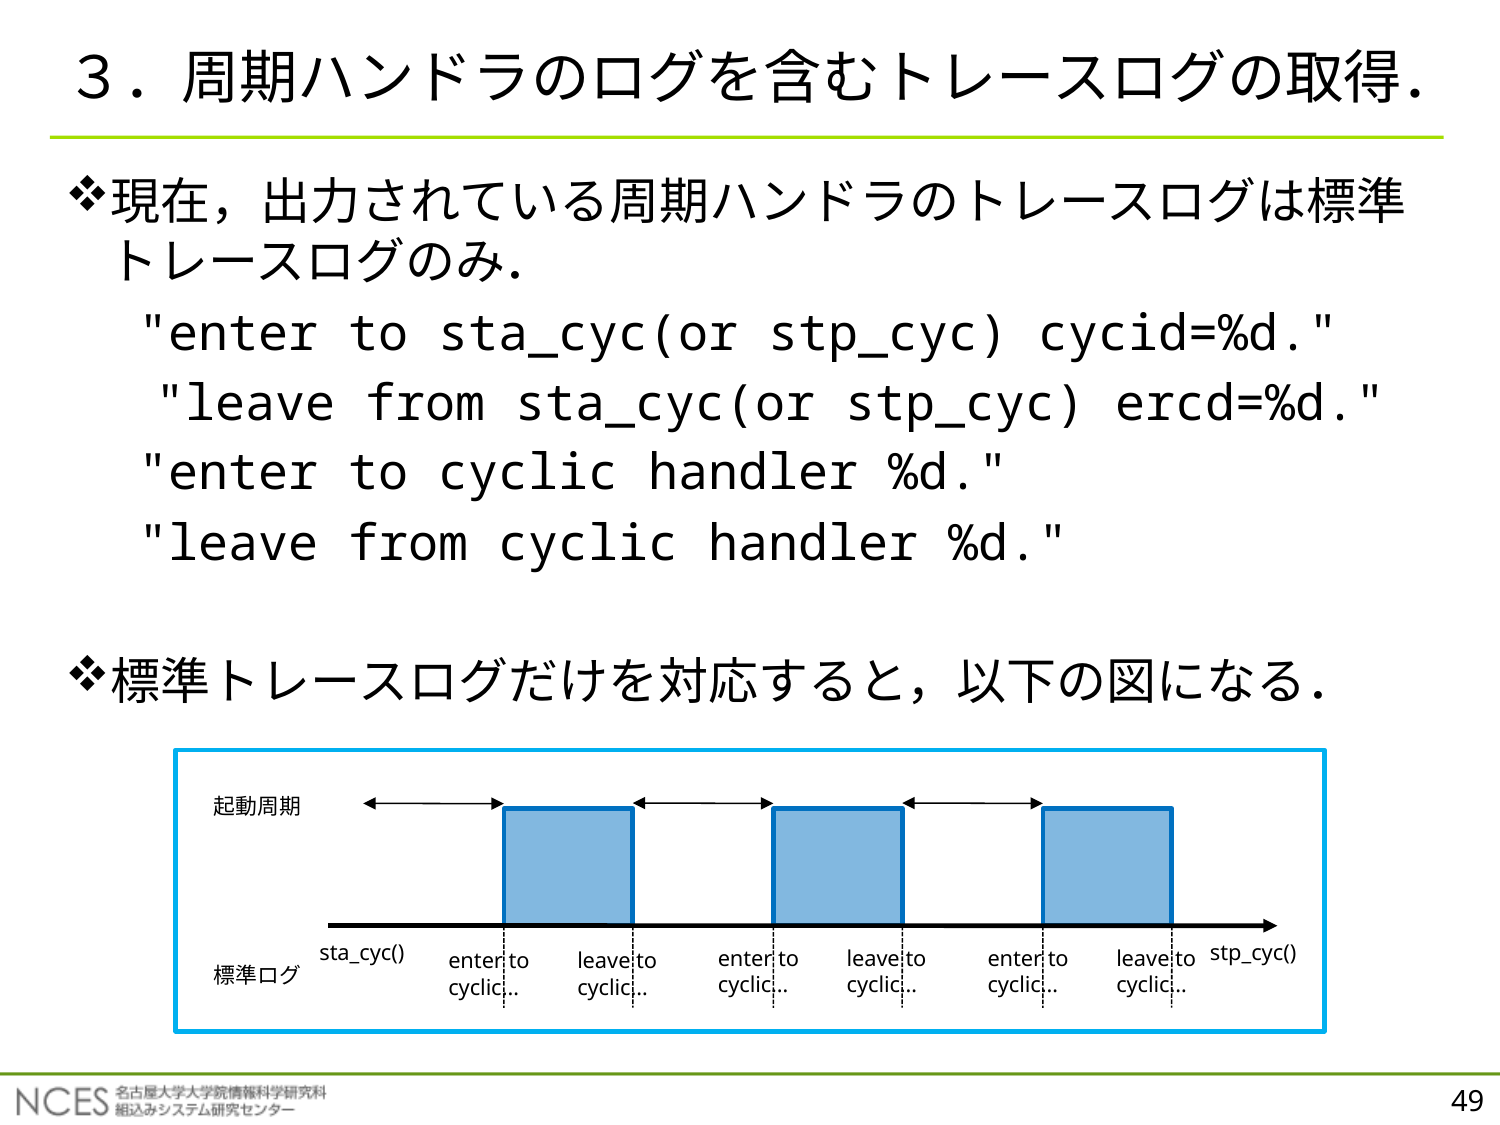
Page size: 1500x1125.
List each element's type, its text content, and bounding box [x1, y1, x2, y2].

picture [0, 1071, 1500, 1125]
list 現在，出力されている周期ハンドラのトレースログは標準トレースログのみ． "enter to sta_cyc(or stp_cyc) cycid=%d." "leave from sta_cyc(or stp_cyc) ercd=%d." "enter to cyclic handler %d." "leave from cyclic handler %d." 標準トレースログだけを対応すると，以下の図になる． [50, 162, 1438, 1063]
text_box [175, 750, 1325, 1032]
title ３．周期ハンドラのログを含むトレースログの取得． [50, 37, 1438, 113]
slide_number 49 [1362, 1074, 1500, 1125]
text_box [198, 784, 1337, 1008]
